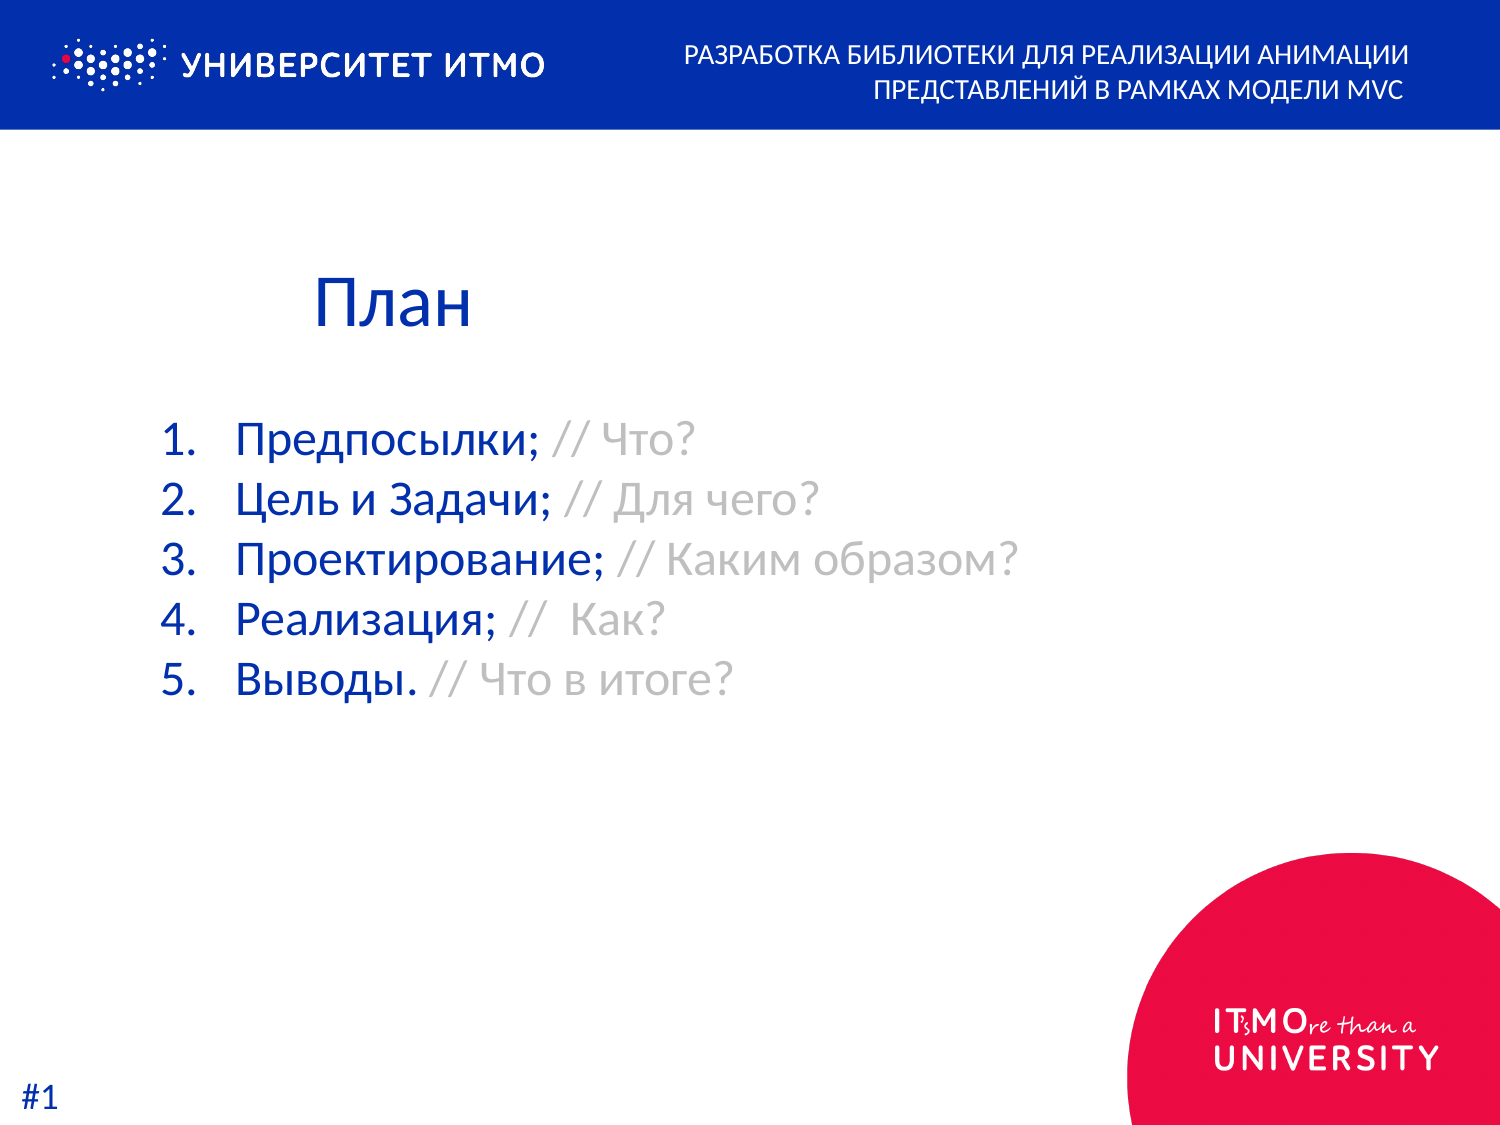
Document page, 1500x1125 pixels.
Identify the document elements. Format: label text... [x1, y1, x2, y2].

picture [1107, 832, 1500, 1125]
picture [0, 0, 596, 130]
text_box Предпосылки; // Что? Цель и Задачи; // Для чего? Проектирование; // Каким образом? Реализация; // Как? Выводы. // Что в итоге? [145, 398, 1099, 773]
footer Разработка библиотеки для реализации анимации представлений в рамках модели MVC [661, 40, 1425, 101]
text_box [725, 537, 775, 588]
text_box #1 [6, 1064, 74, 1125]
text_box План [289, 243, 498, 362]
